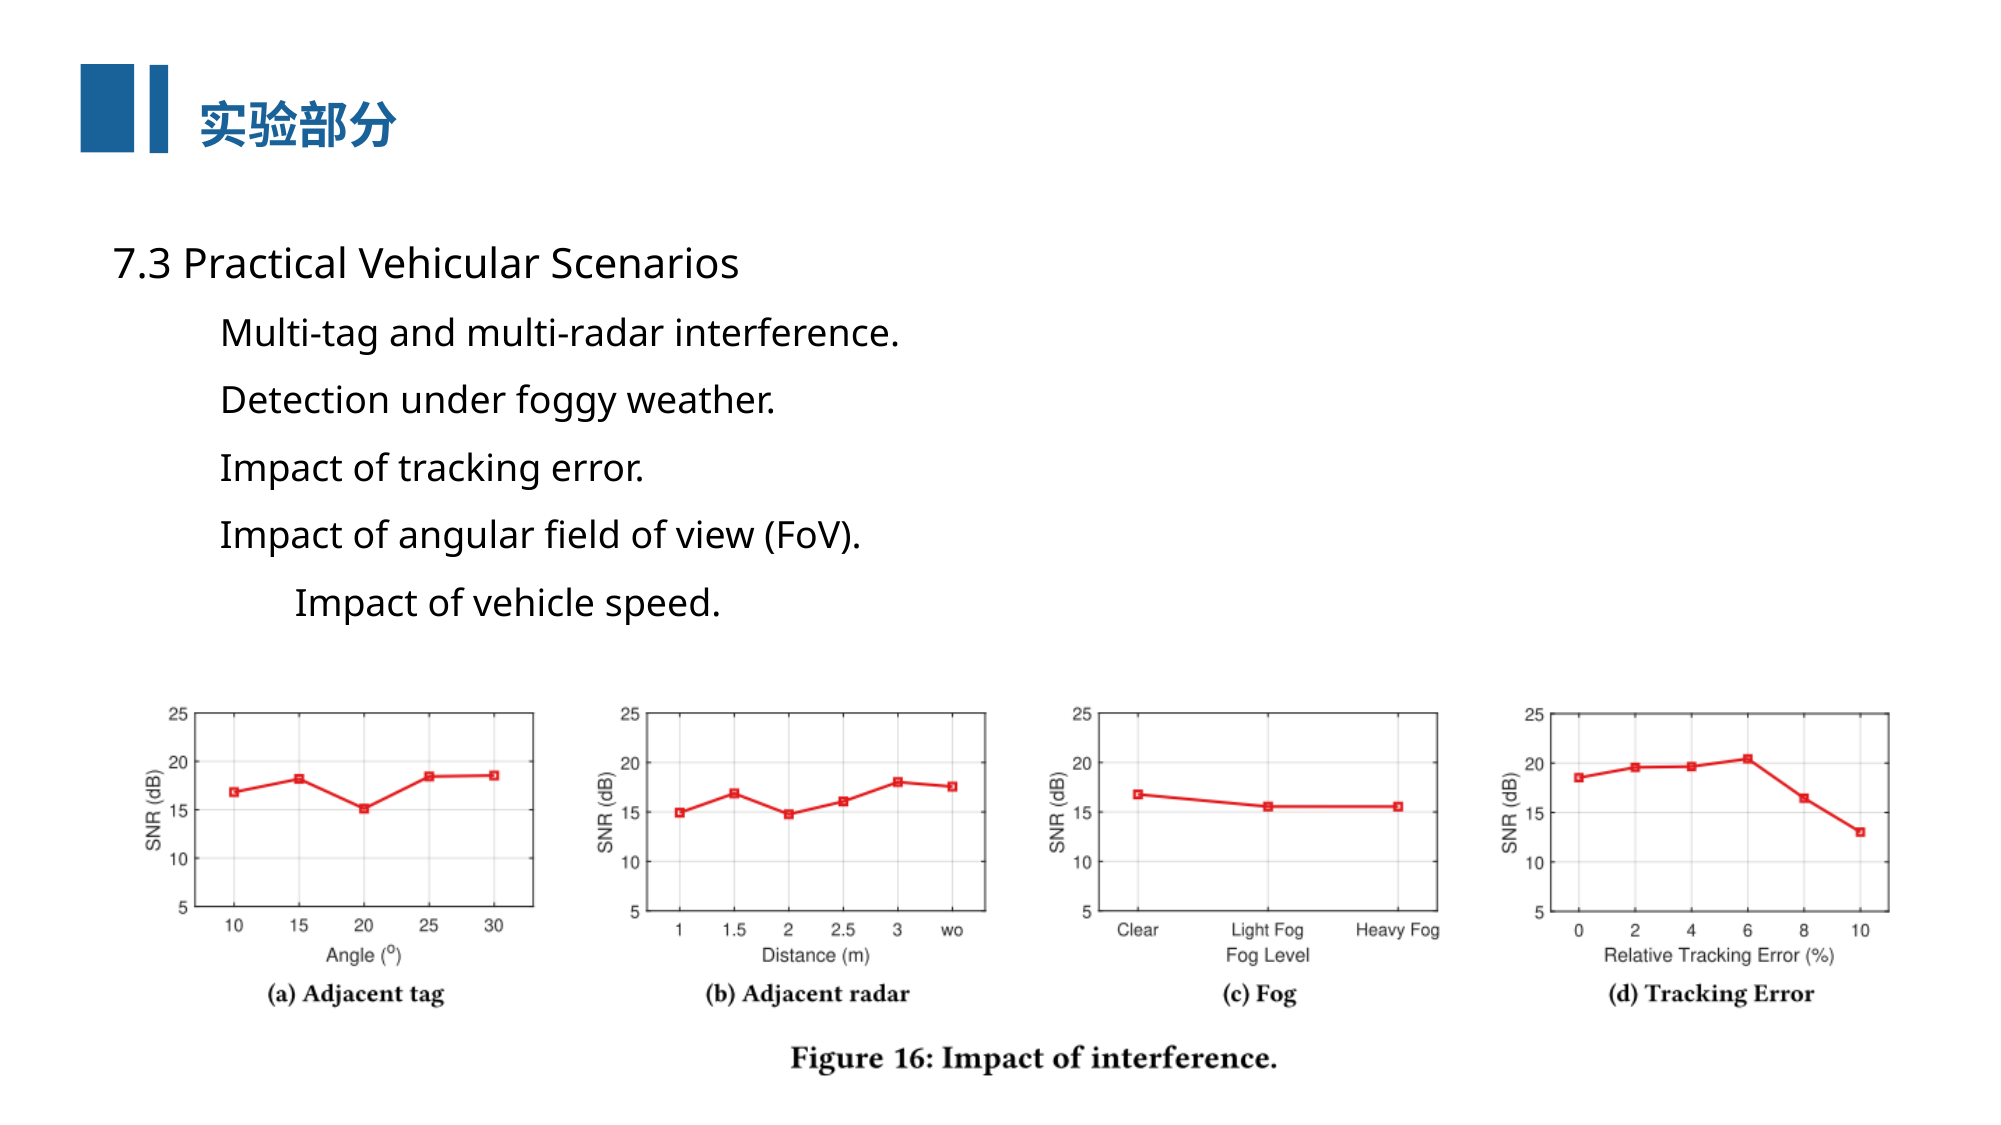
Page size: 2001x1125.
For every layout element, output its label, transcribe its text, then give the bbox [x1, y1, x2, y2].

text_box 7.3 Practical Vehicular Scenarios Multi-tag and multi-radar interference. Detection under foggy weather. Impact of tracking error. Impact of angular field of view (FoV). Impact of vehicle speed. [55, 204, 916, 722]
text_box [80, 63, 135, 153]
picture [123, 662, 1964, 1084]
text_box [149, 64, 169, 154]
text_box 实验部分 [183, 56, 414, 161]
